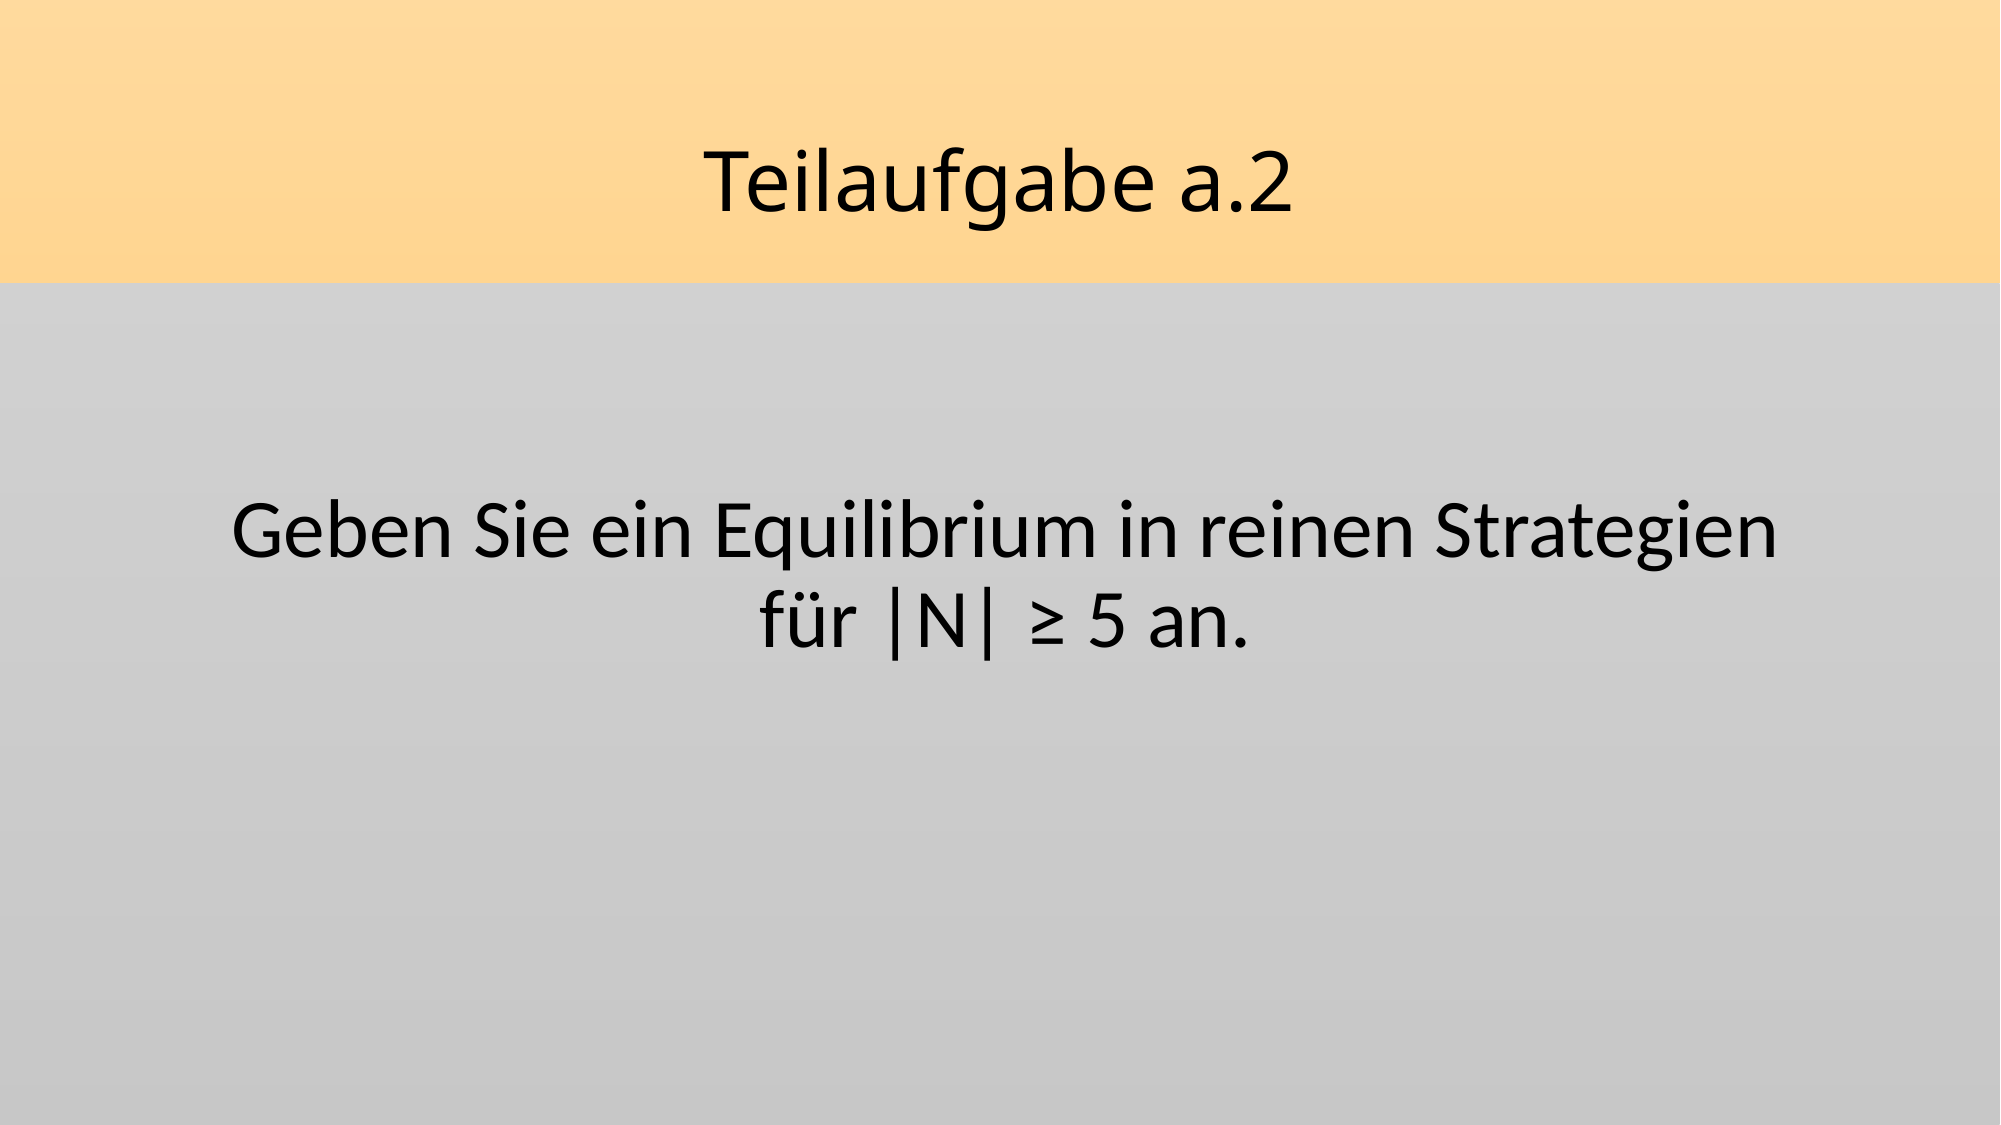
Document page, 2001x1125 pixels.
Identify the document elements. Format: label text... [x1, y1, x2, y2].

title Teilaufgabe a.2 [249, 120, 1750, 237]
subtitle Geben Sie ein Equilibrium in reinen Strategien für |N| ≥ 5 an. [173, 477, 1839, 890]
text_box [0, 0, 2000, 284]
text_box [0, 284, 2000, 1125]
